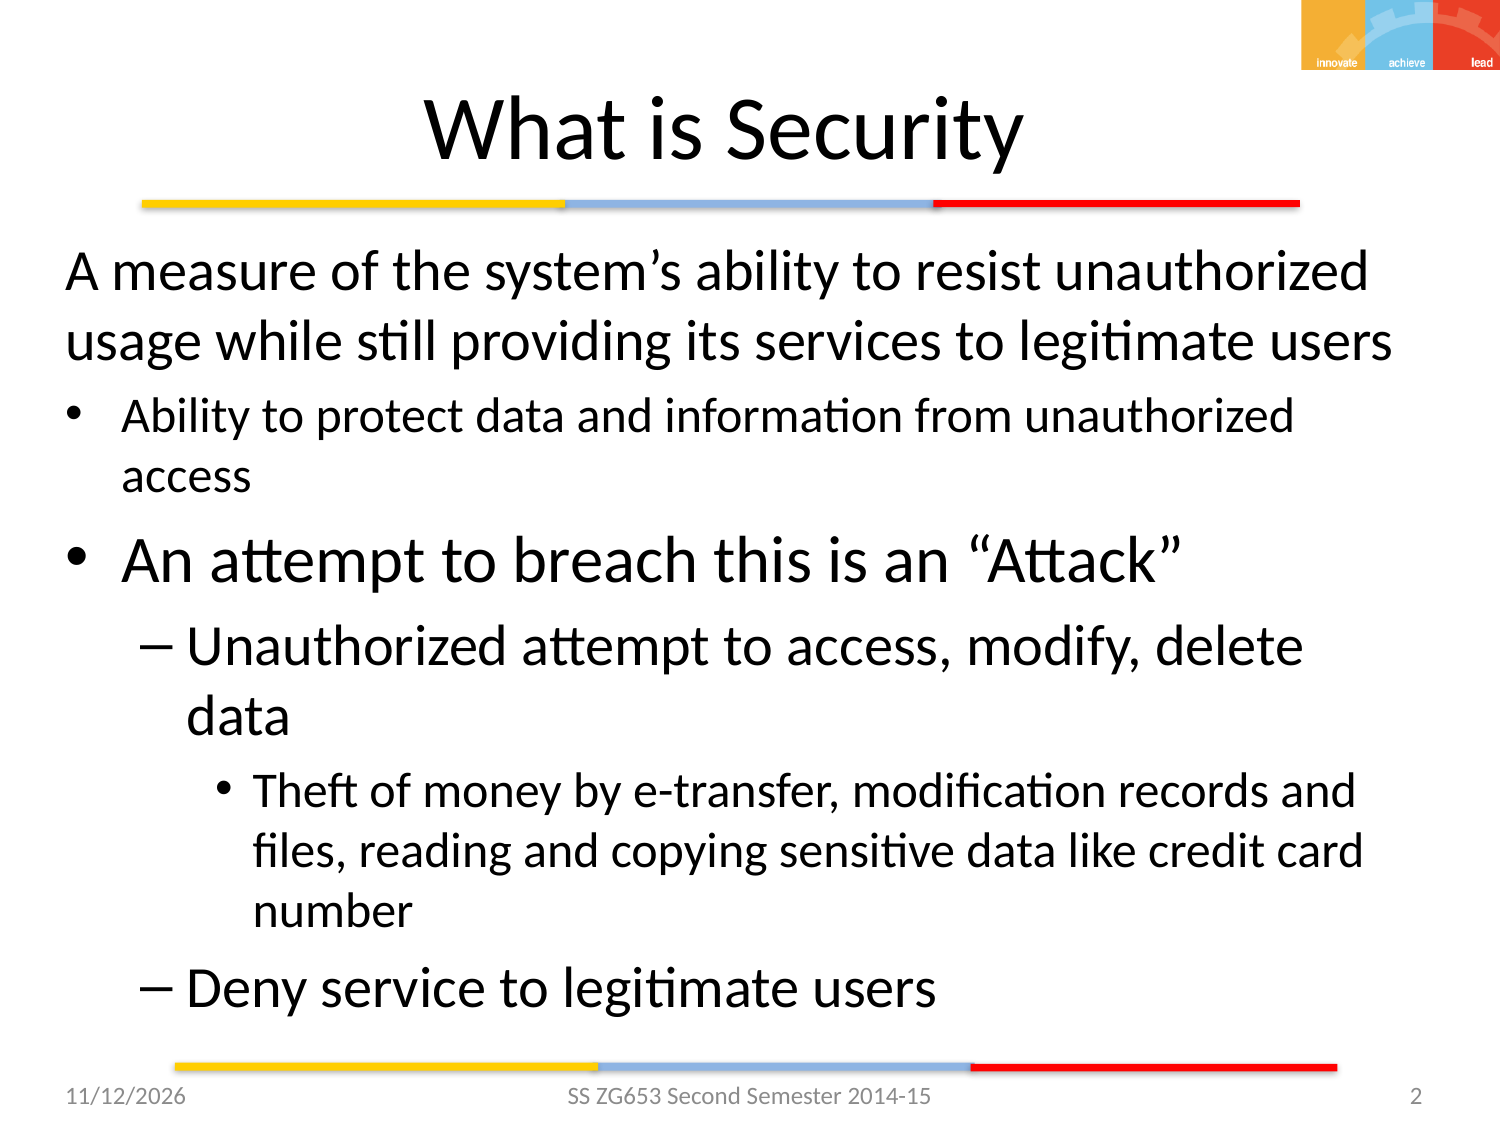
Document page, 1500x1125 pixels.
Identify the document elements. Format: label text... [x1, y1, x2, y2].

title What is Security [49, 45, 1401, 201]
picture [1301, 0, 1500, 70]
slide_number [50, 1065, 400, 1125]
list A measure of the system’s ability to resist unauthorized usage while still providing its services to legitimate users Ability to protect data and information from unauthorized access An attempt to breach this is an “Attack” Unauthorized attempt to access, modify, delete data Theft of money by e-transfer, modification records and files, reading and copying sensitive data like credit card number Deny service to legitimate users [49, 224, 1426, 1051]
footer SS ZG653 Second Semester 2014-15 [512, 1065, 988, 1125]
slide_number 2 [1087, 1065, 1438, 1125]
